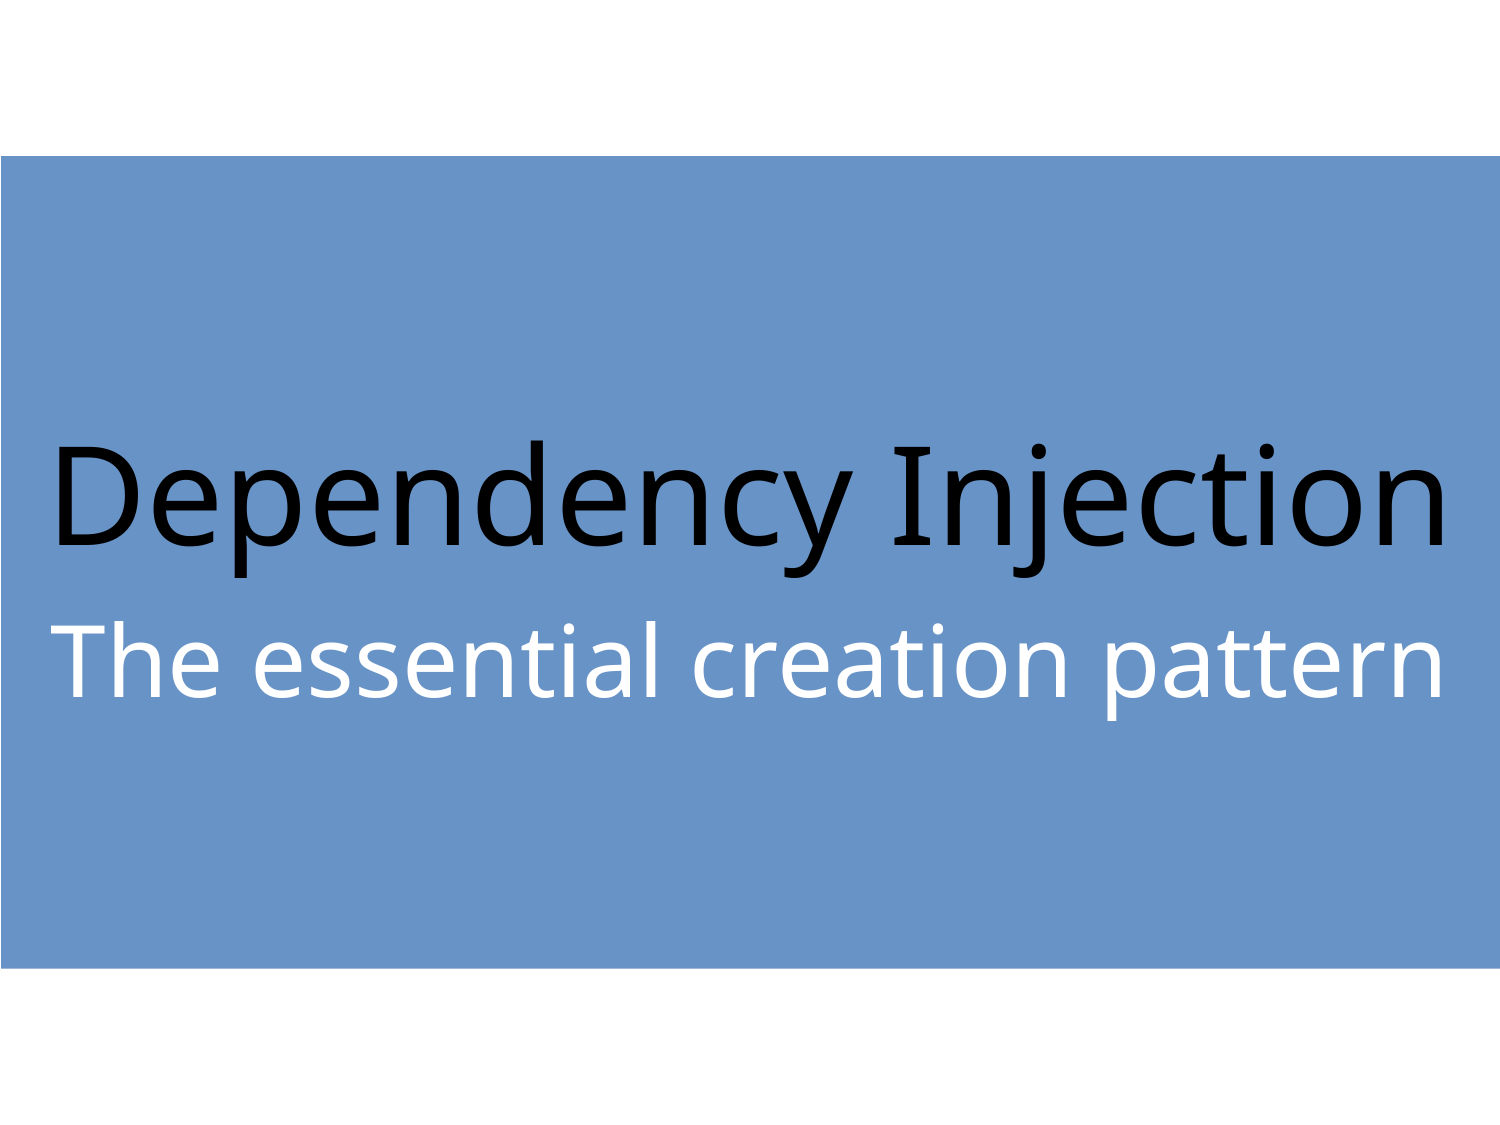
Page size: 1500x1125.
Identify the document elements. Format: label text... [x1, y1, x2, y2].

subtitle Dependency Injection The essential creation pattern [0, 268, 1500, 857]
